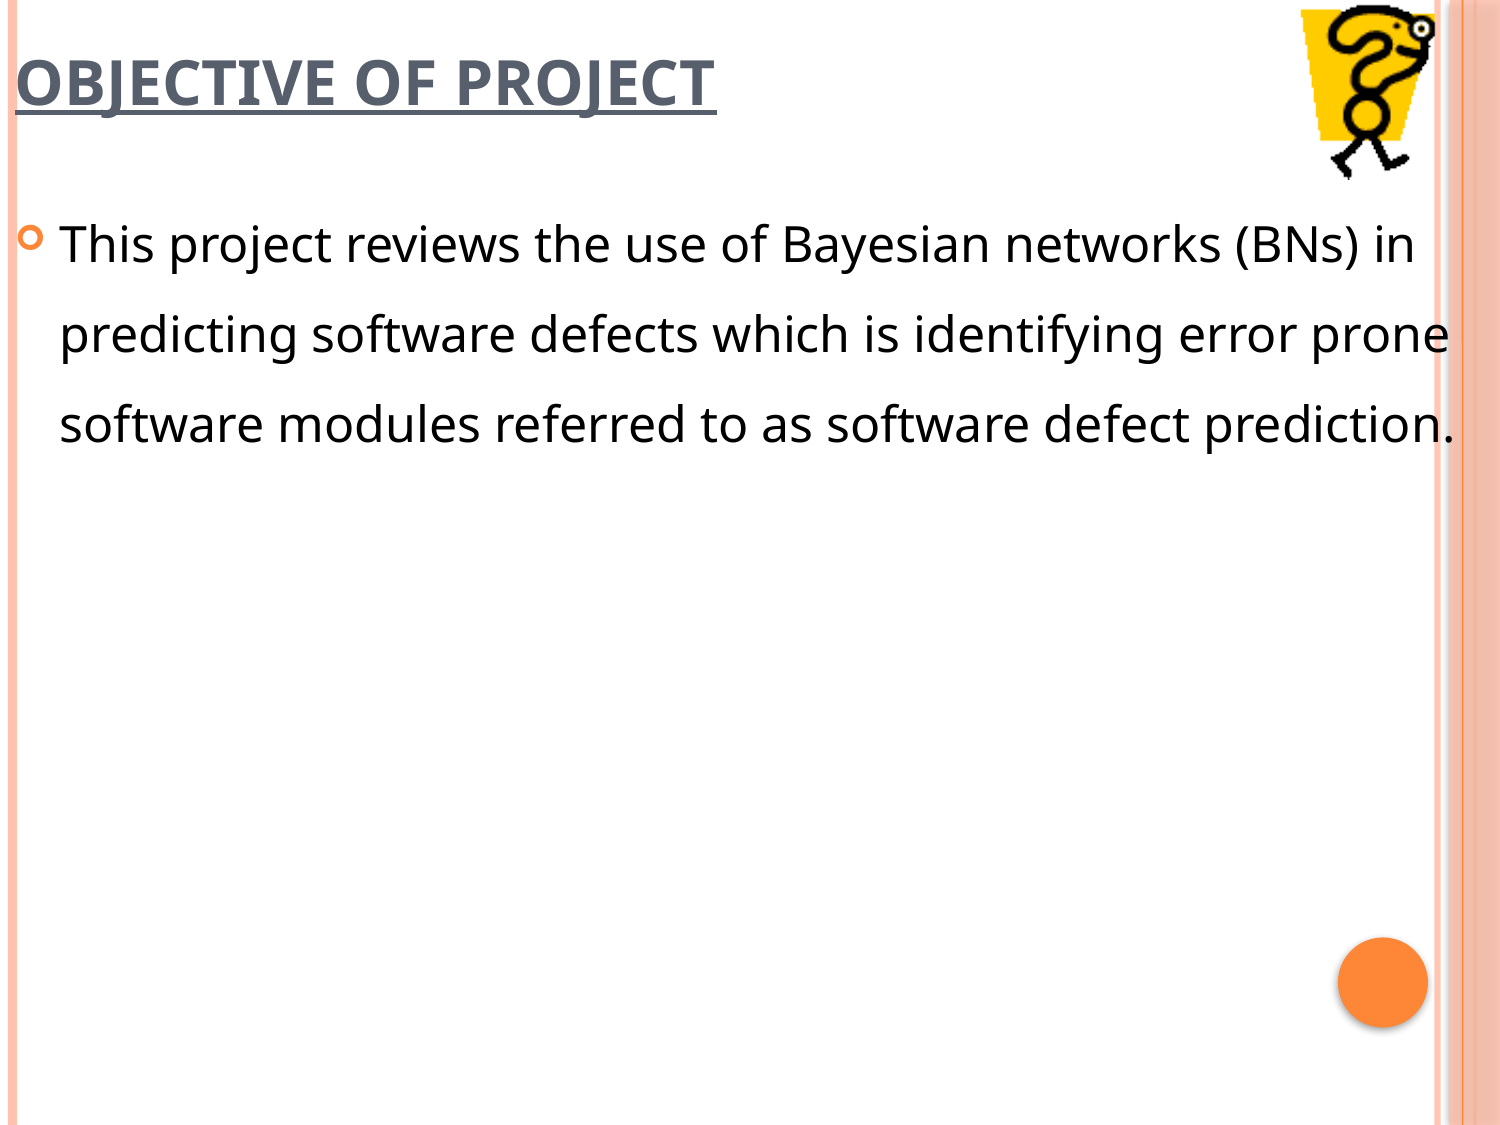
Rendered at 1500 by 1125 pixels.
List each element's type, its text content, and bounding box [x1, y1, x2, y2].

title Objective of Project [0, 0, 1225, 125]
list This project reviews the use of Bayesian networks (BNs) in predicting software defects which is identifying error prone software modules referred to as software defect prediction. [0, 174, 1500, 1125]
picture [1299, 0, 1438, 181]
